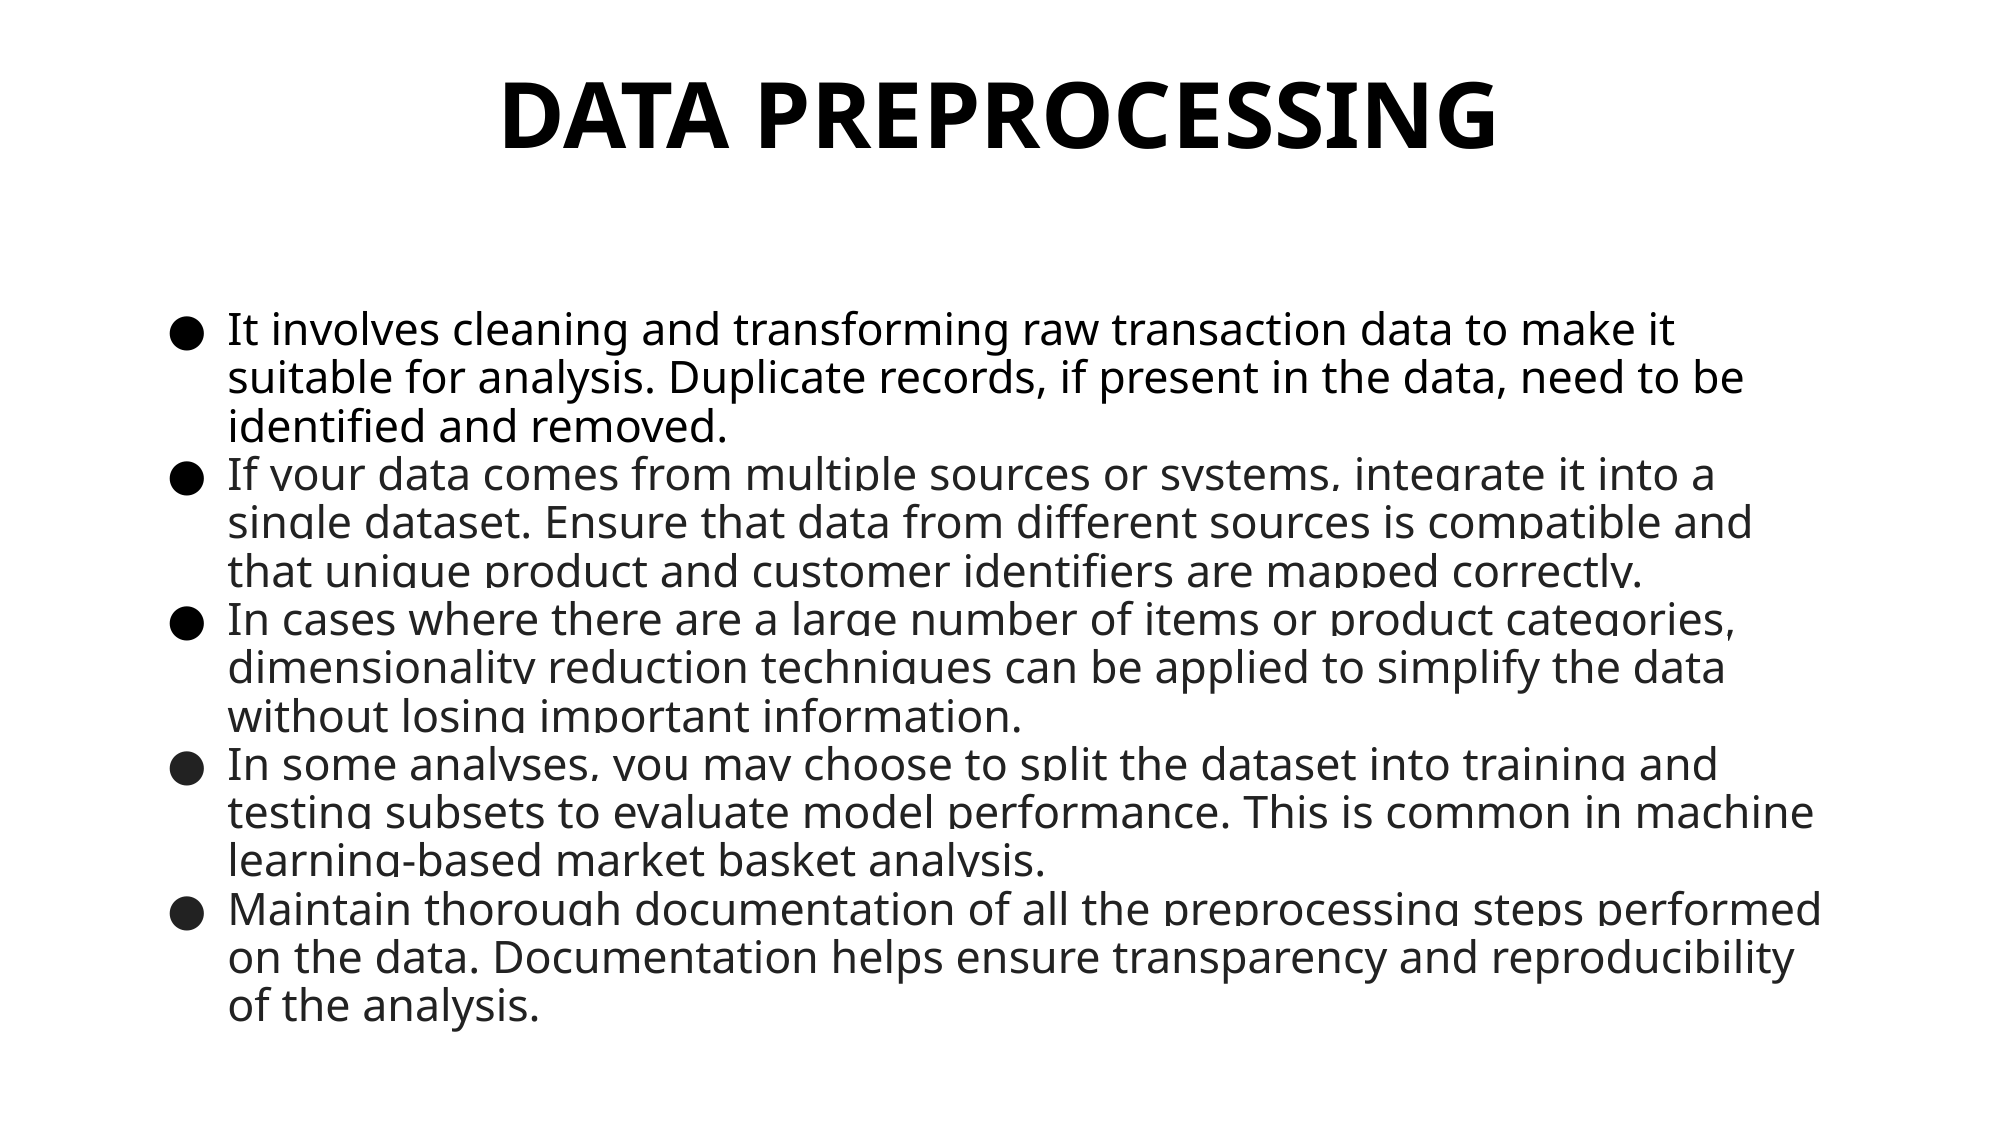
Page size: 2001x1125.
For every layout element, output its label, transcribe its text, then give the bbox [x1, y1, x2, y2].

list It involves cleaning and transforming raw transaction data to make it suitable for analysis. Duplicate records, if present in the data, need to be identified and removed. If your data comes from multiple sources or systems, integrate it into a single dataset. Ensure that data from different sources is compatible and that unique product and customer identifiers are mapped correctly. In cases where there are a large number of items or product categories, dimensionality reduction techniques can be applied to simplify the data without losing important information. In some analyses, you may choose to split the dataset into training and testing subsets to evaluate model performance. This is common in machine learning-based market basket analysis. Maintain thorough documentation of all the preprocessing steps performed on the data. Documentation helps ensure transparency and reproducibility of the analysis. [137, 299, 1863, 1102]
title DATA PREPROCESSING [137, 59, 1863, 278]
